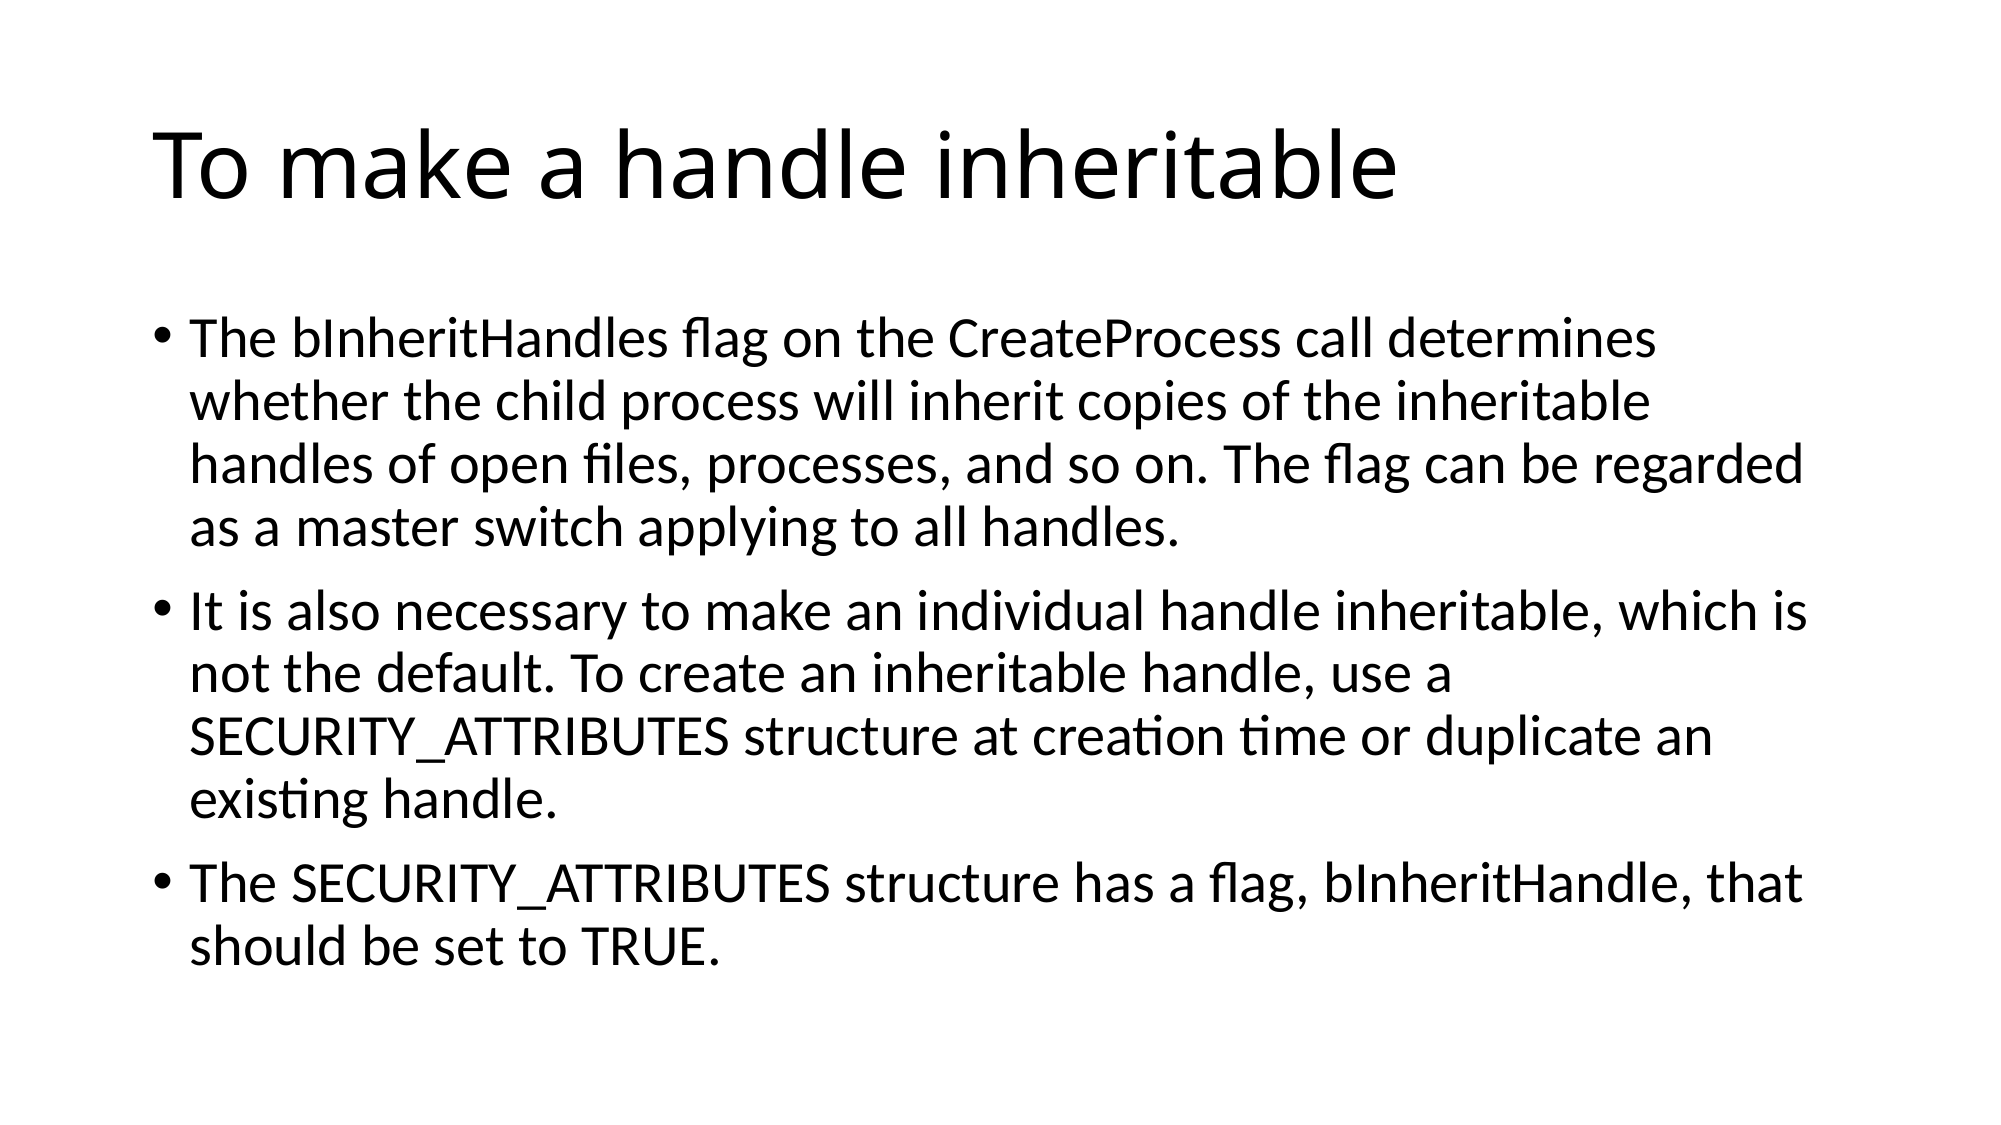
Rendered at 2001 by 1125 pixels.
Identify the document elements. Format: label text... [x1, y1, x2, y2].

title To make a handle inheritable [137, 59, 1863, 278]
list The bInheritHandles flag on the CreateProcess call determines whether the child process will inherit copies of the inheritable handles of open files, processes, and so on. The flag can be regarded as a master switch applying to all handles. It is also necessary to make an individual handle inheritable, which is not the default. To create an inheritable handle, use a SECURITY_ATTRIBUTES structure at creation time or duplicate an existing handle. The SECURITY_ATTRIBUTES structure has a flag, bInheritHandle, that should be set to TRUE. [137, 299, 1863, 1014]
